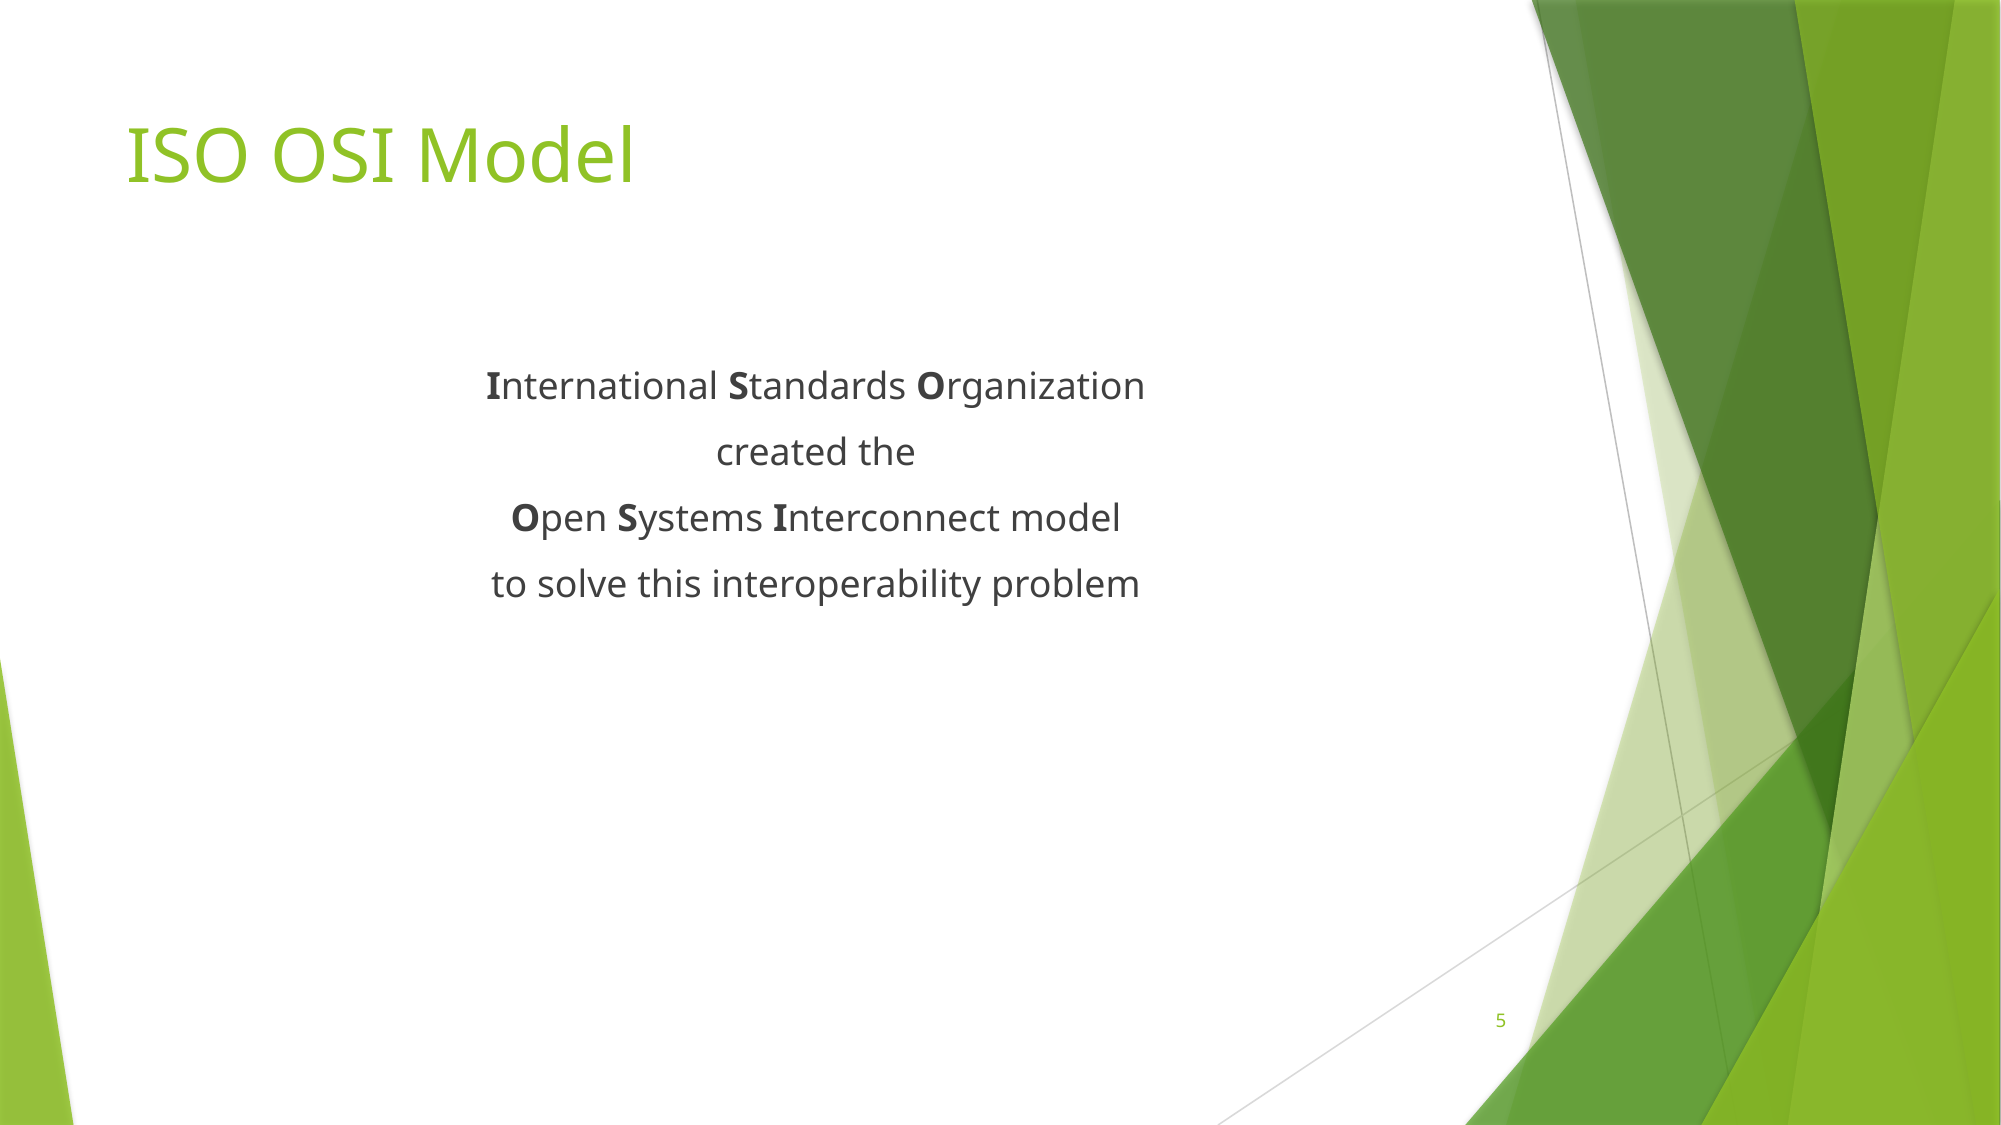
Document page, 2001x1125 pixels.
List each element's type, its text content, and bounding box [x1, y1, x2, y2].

slide_number 5 [1409, 991, 1522, 1051]
list International Standards Organization created the Open Systems Interconnect model to solve this interoperability problem [111, 354, 1522, 992]
title ISO OSI Model [111, 99, 1522, 317]
